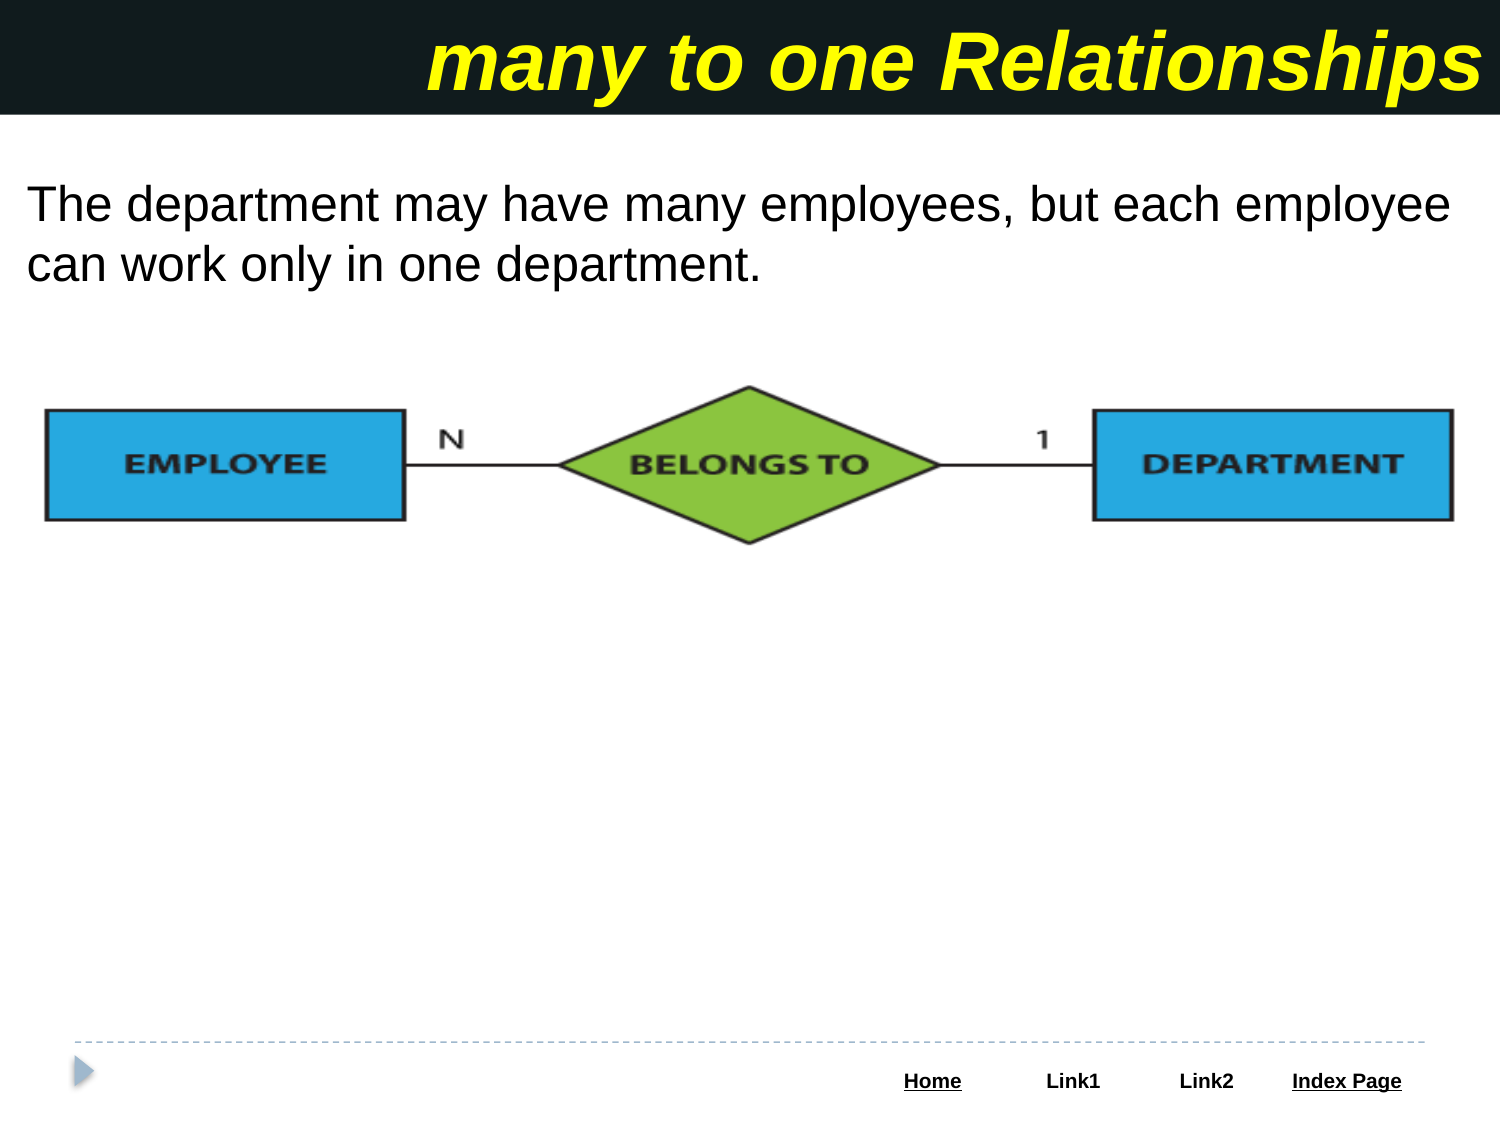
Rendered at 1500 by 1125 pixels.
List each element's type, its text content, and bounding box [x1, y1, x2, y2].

text_box many to one Relationships [0, 0, 1500, 115]
picture [0, 355, 1500, 576]
text_box The department may have many employees, but each employee can work only in one department. [11, 163, 1475, 299]
